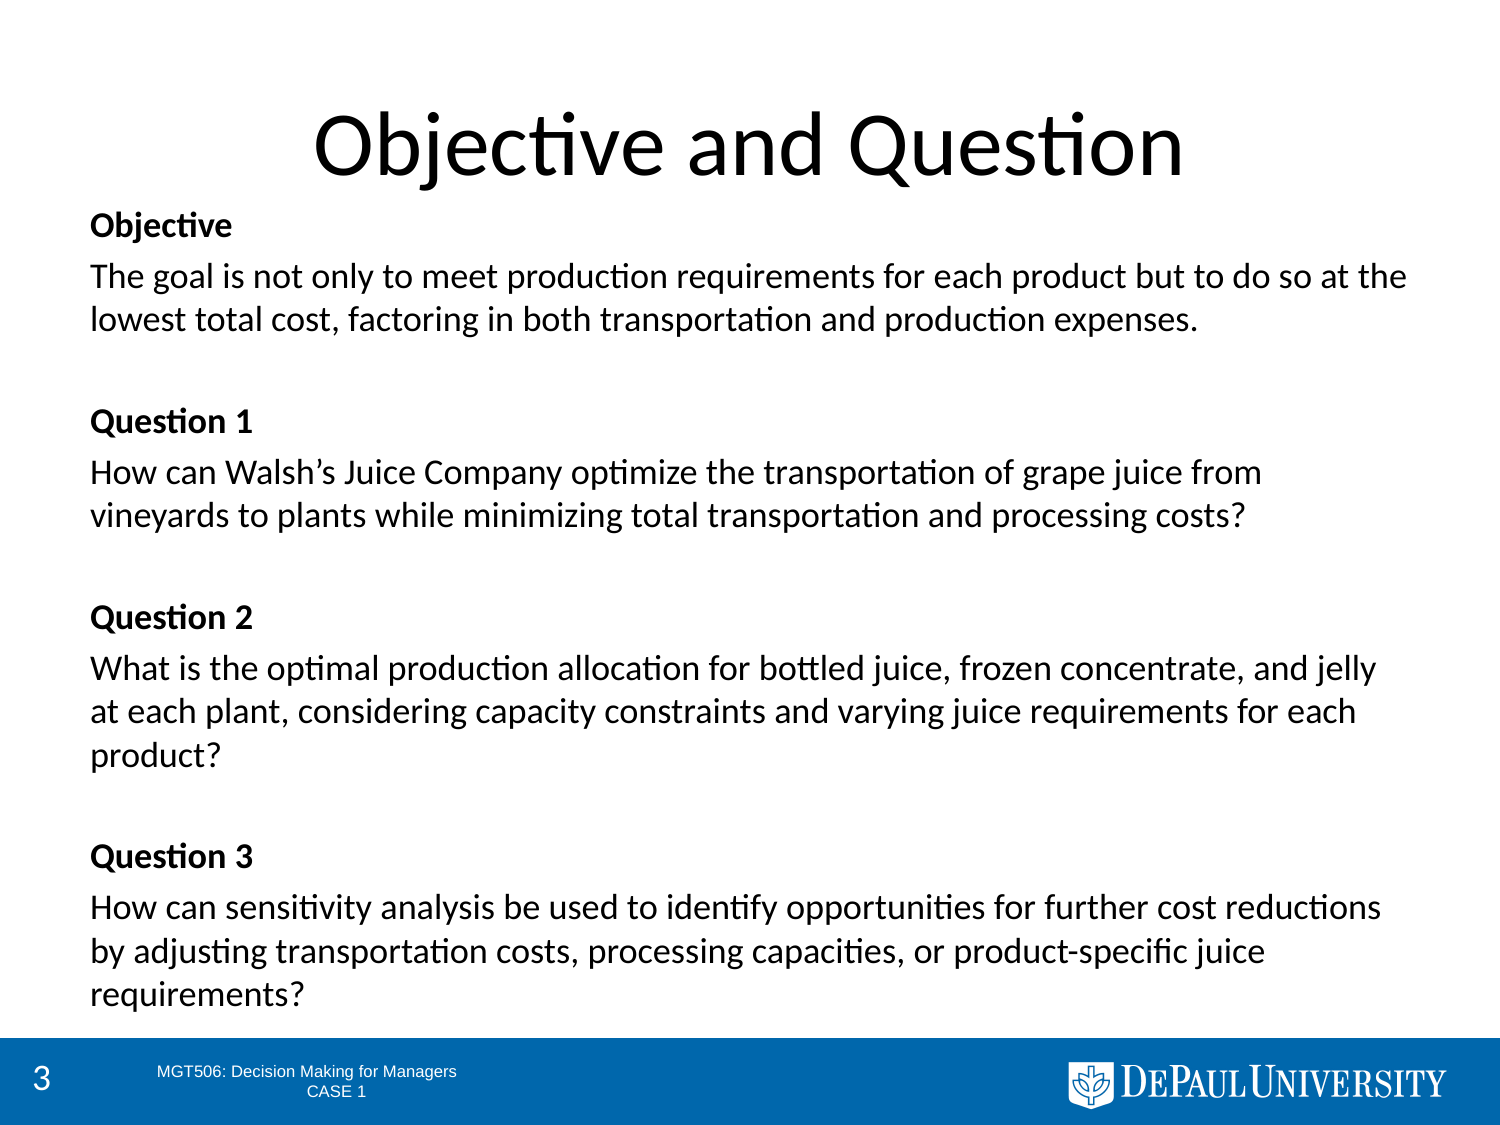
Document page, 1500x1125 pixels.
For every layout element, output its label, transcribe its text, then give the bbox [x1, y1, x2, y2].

title Objective and Question [75, 45, 1425, 193]
picture [0, 0, 1500, 1125]
text_box 3 [17, 1045, 85, 1106]
list Objective The goal is not only to meet production requirements for each product but to do so at the lowest total cost, factoring in both transportation and production expenses. Question 1 How can Walsh’s Juice Company optimize the transportation of grape juice from vineyards to plants while minimizing total transportation and processing costs? Question 2 What is the optimal production allocation for bottled juice, frozen concentrate, and jelly at each plant, considering capacity constraints and varying juice requirements for each product? Question 3 How can sensitivity analysis be used to identify opportunities for further cost reductions by adjusting transportation costs, processing capacities, or product-specific juice requirements? [75, 193, 1425, 1026]
text_box MGT506: Decision Making for Managers CASE 1 [141, 1050, 988, 1111]
